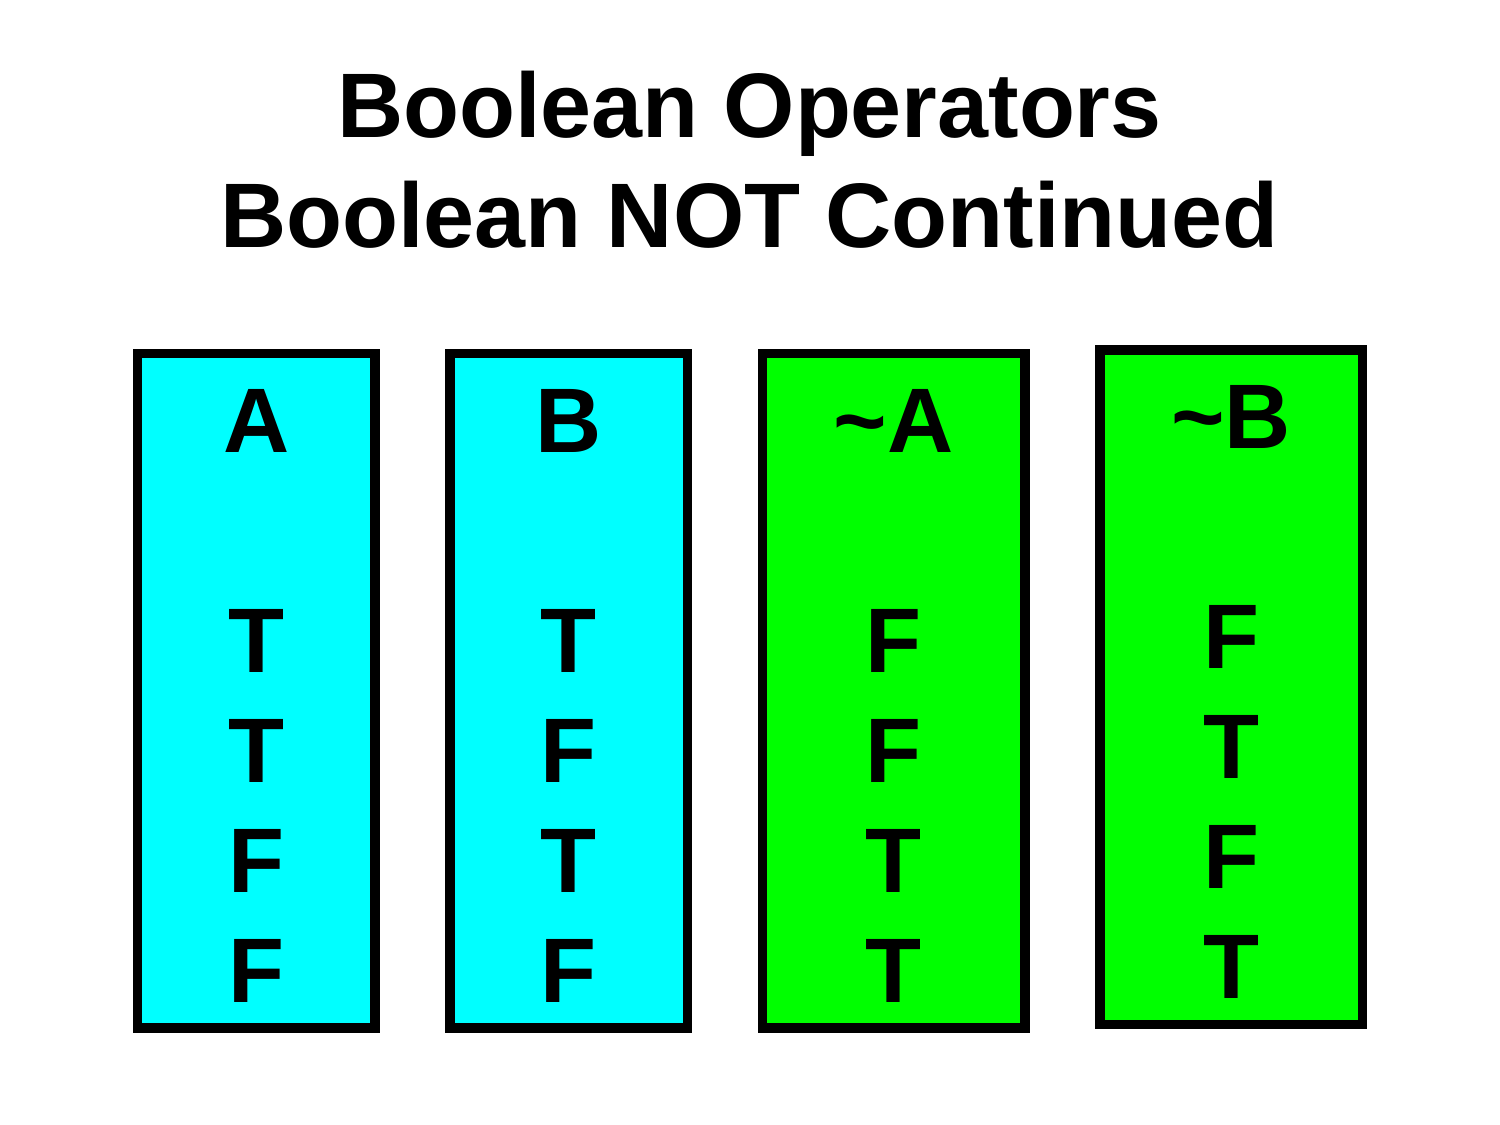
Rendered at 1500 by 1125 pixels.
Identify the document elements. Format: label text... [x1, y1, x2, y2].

text_box A T T F F [137, 353, 375, 1029]
title Boolean Operators Boolean NOT Continued [112, 62, 1388, 250]
text_box ~B F T F T [1100, 349, 1363, 1025]
text_box ~A F F T T [762, 353, 1025, 1029]
text_box B T F T F [449, 353, 688, 1029]
